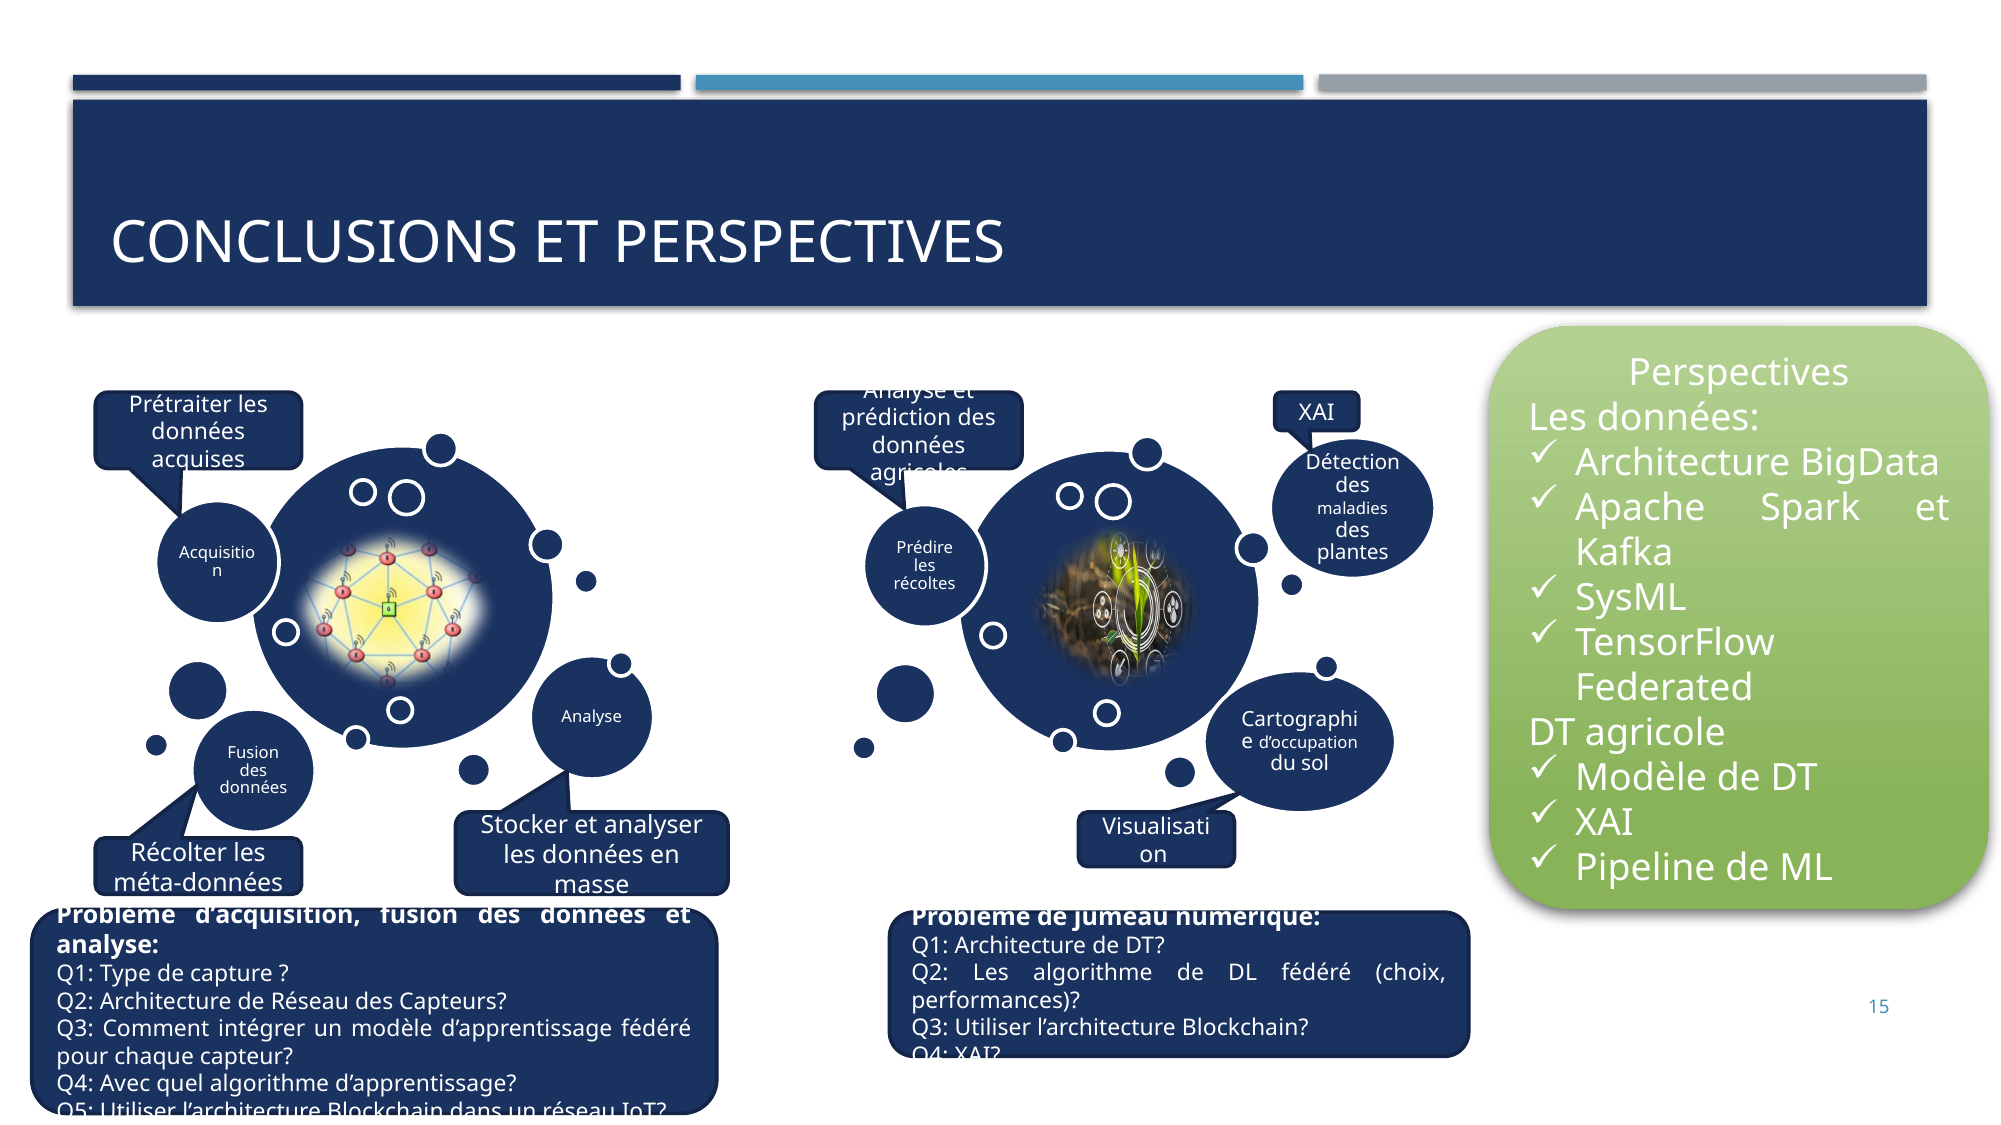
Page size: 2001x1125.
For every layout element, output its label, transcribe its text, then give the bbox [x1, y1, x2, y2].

text_box Analyse et prédiction des données agricoles [813, 390, 862, 480]
slide_number 15 [1732, 977, 1905, 1037]
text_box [868, 368, 1490, 860]
title Conclusions et perspectives [95, 119, 1905, 282]
text_box Récolter les méta-données [93, 829, 304, 897]
text_box Prétraiter les données acquises [93, 390, 137, 479]
picture [283, 521, 503, 698]
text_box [143, 362, 768, 857]
text_box Stocker et analyser les données en masse [453, 866, 730, 897]
picture [1021, 517, 1212, 698]
text_box Problème d’acquisition, fusion des données et analyse: Q1: Type de capture ? Q2: Architecture de Réseau des Capteurs? Q3: Comment intégrer un modèle d’apprentissage fédéré pour chaque capteur? Q4: Avec quel algorithme d’apprentissage? Q5: Utiliser l’architecture Blockchain dans un réseau IoT? [29, 907, 719, 1116]
text_box Perspectives Les données: Architecture BigData Apache Spark et Kafka SysML TensorFlow Federated DT agricole Modèle de DT XAI Pipeline de ML [1494, 325, 1989, 910]
text_box Problème de jumeau numérique: Q1: Architecture de DT? Q2: Les algorithme de DL fédéré (choix, performances)? Q3: Utiliser l’architecture Blockchain? Q4: XAI? [887, 910, 1471, 1059]
